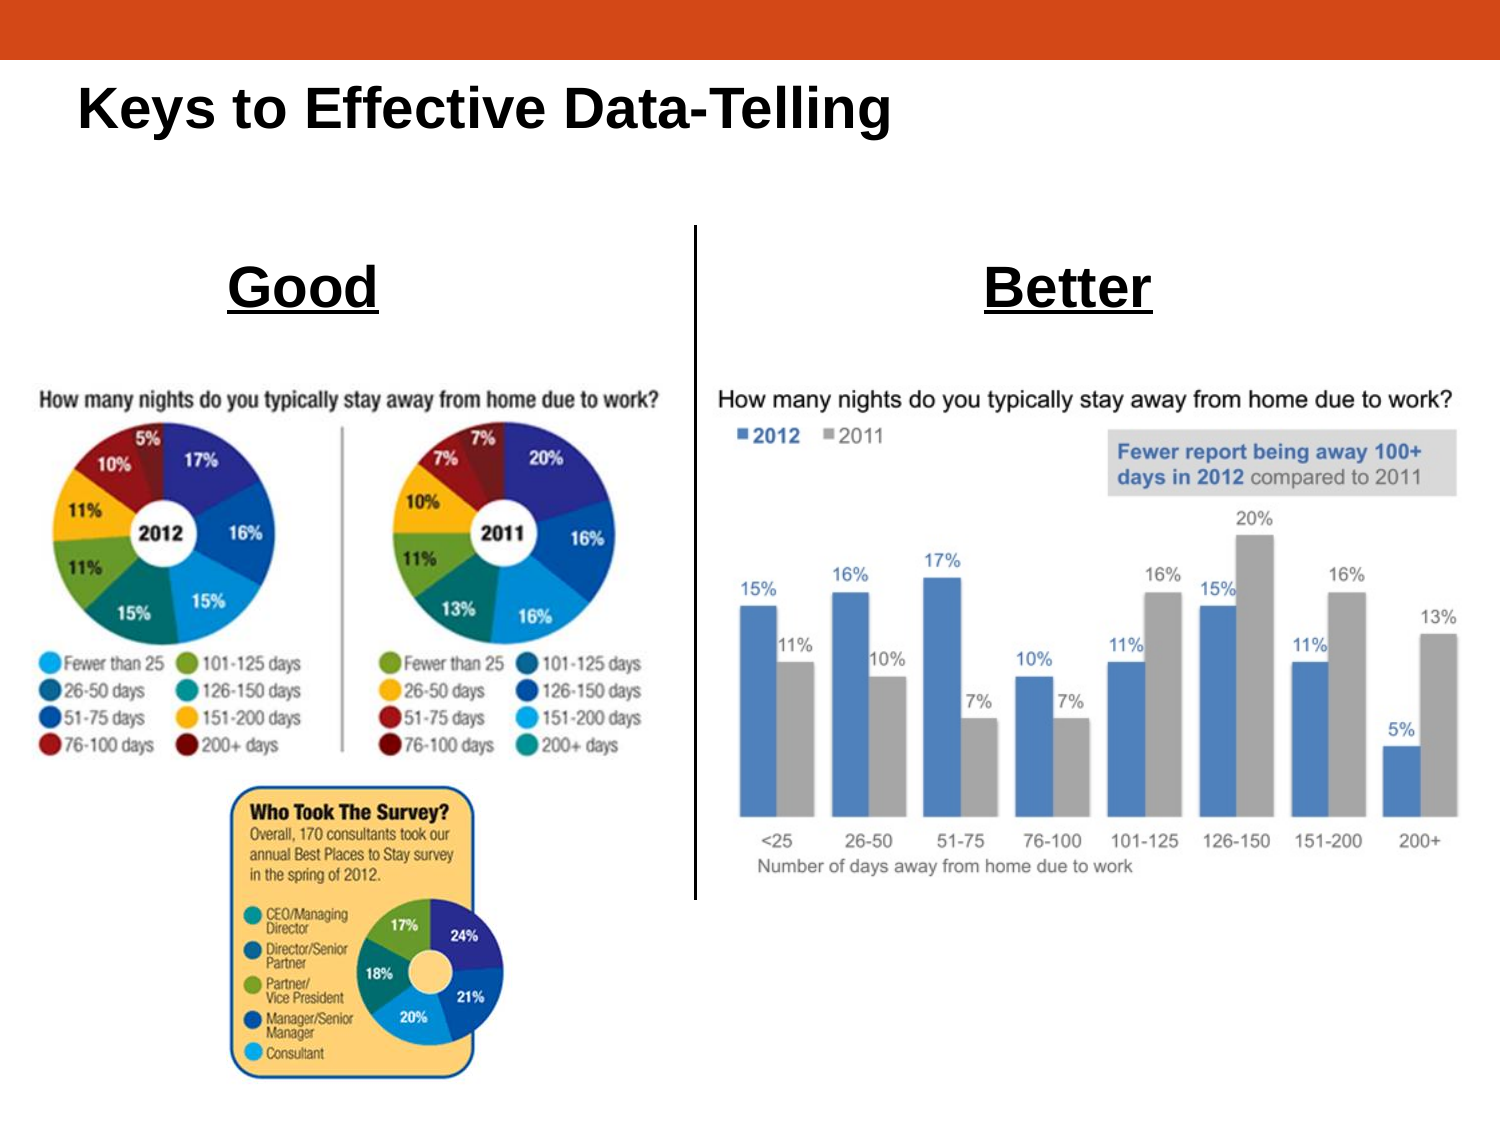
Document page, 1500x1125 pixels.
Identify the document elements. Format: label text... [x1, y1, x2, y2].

title Keys to Effective Data-Telling [62, 62, 1438, 163]
text_box Better [968, 241, 1227, 342]
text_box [12, 383, 663, 1101]
text_box Good [212, 241, 471, 342]
picture [712, 385, 1496, 880]
